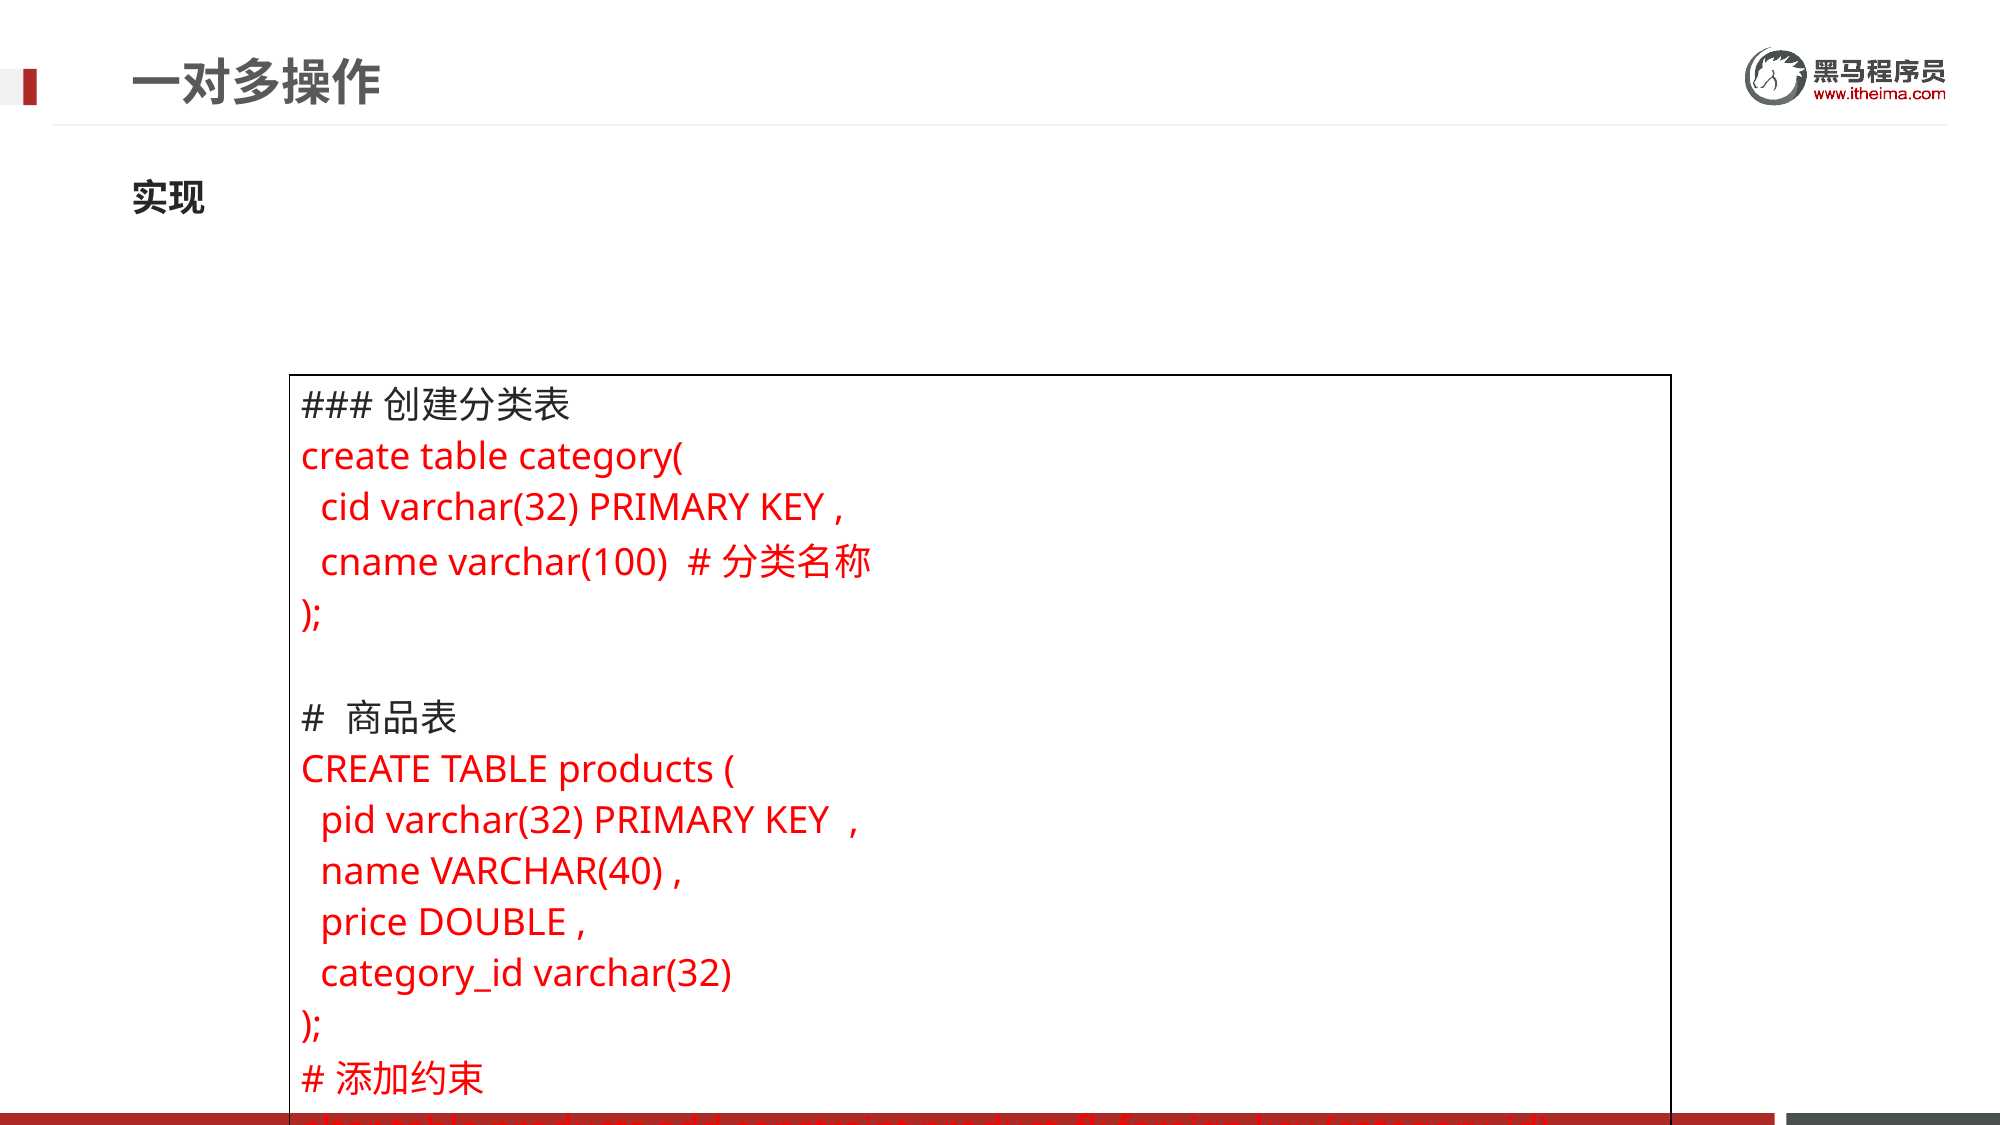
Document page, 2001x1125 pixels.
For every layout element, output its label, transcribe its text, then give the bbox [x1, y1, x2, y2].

list 实现 [116, 154, 1872, 239]
picture [1744, 46, 1946, 106]
table_header ###创建分类表 create table category( cid varchar(32) PRIMARY KEY , cname varchar(100) #分类名称 ); # 商品表 CREATE TABLE products ( pid varchar(32) PRIMARY KEY , name VARCHAR(40) , price DOUBLE , category_id varchar(32) ); #添加约束 alter table products add constraint product_fk foreign key (category_id) references category (cid); [290, 376, 1670, 1125]
title 一对多操作 [116, 38, 1556, 124]
